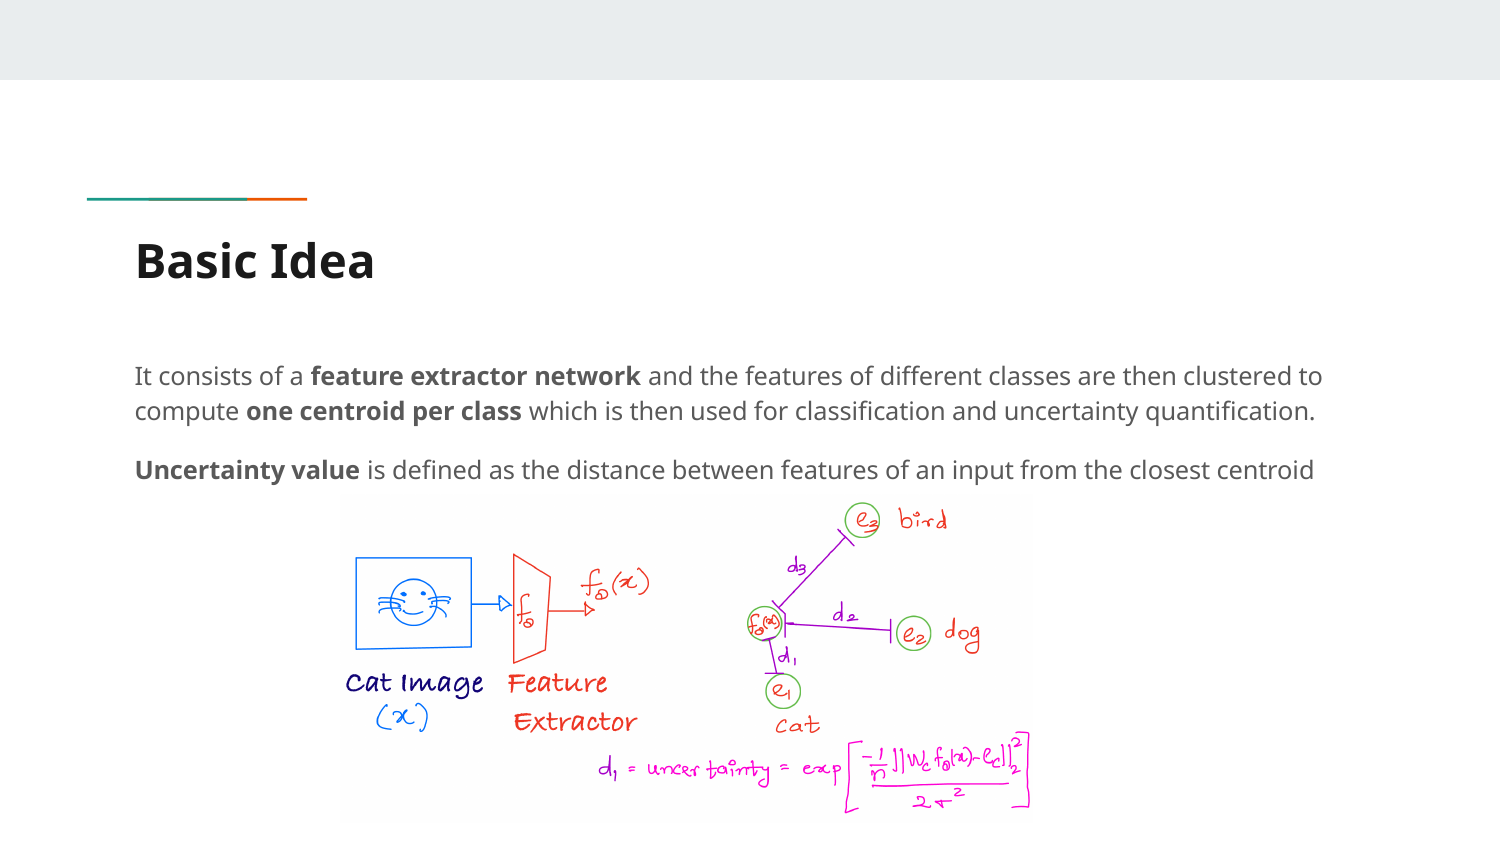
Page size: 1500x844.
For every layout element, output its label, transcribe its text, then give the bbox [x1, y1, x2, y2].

title Basic Idea [119, 216, 1381, 305]
list It consists of a feature extractor network and the features of different classes are then clustered to compute one centroid per class which is then used for classification and uncertainty quantification. Uncertainty value is defined as the distance between features of an input from the closest centroid [119, 341, 1381, 517]
picture [340, 494, 1033, 823]
